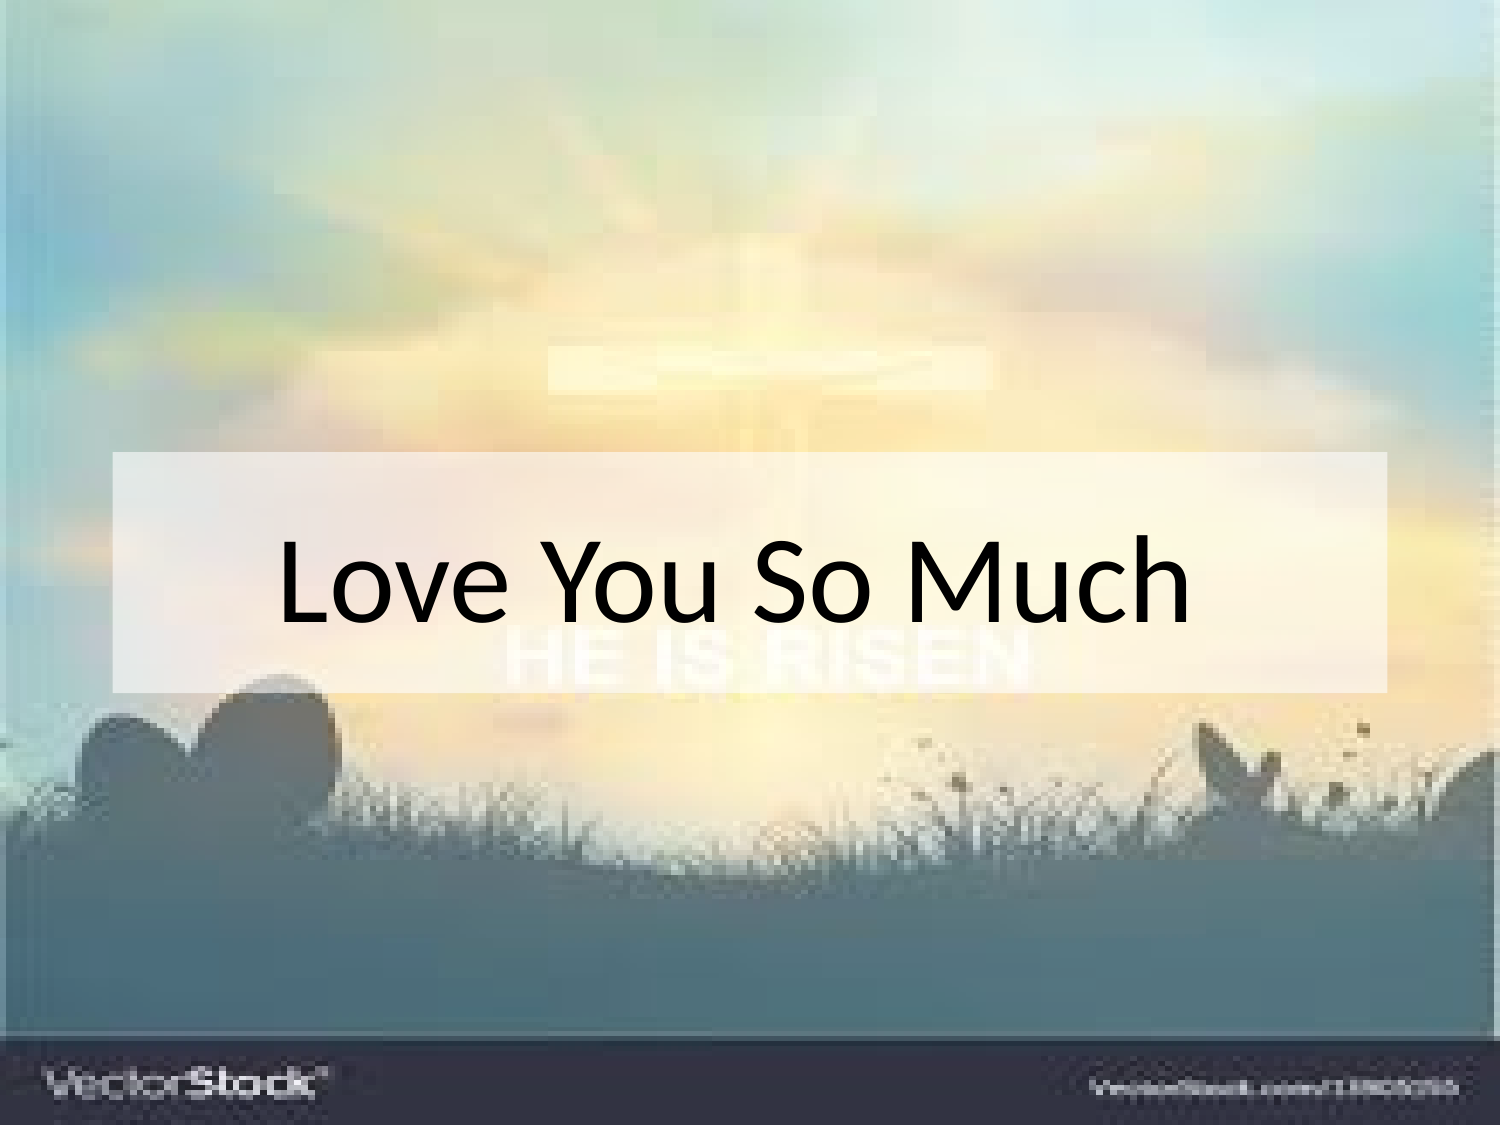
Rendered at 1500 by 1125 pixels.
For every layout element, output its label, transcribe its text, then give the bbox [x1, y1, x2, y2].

title Love You So Much [112, 452, 1388, 694]
